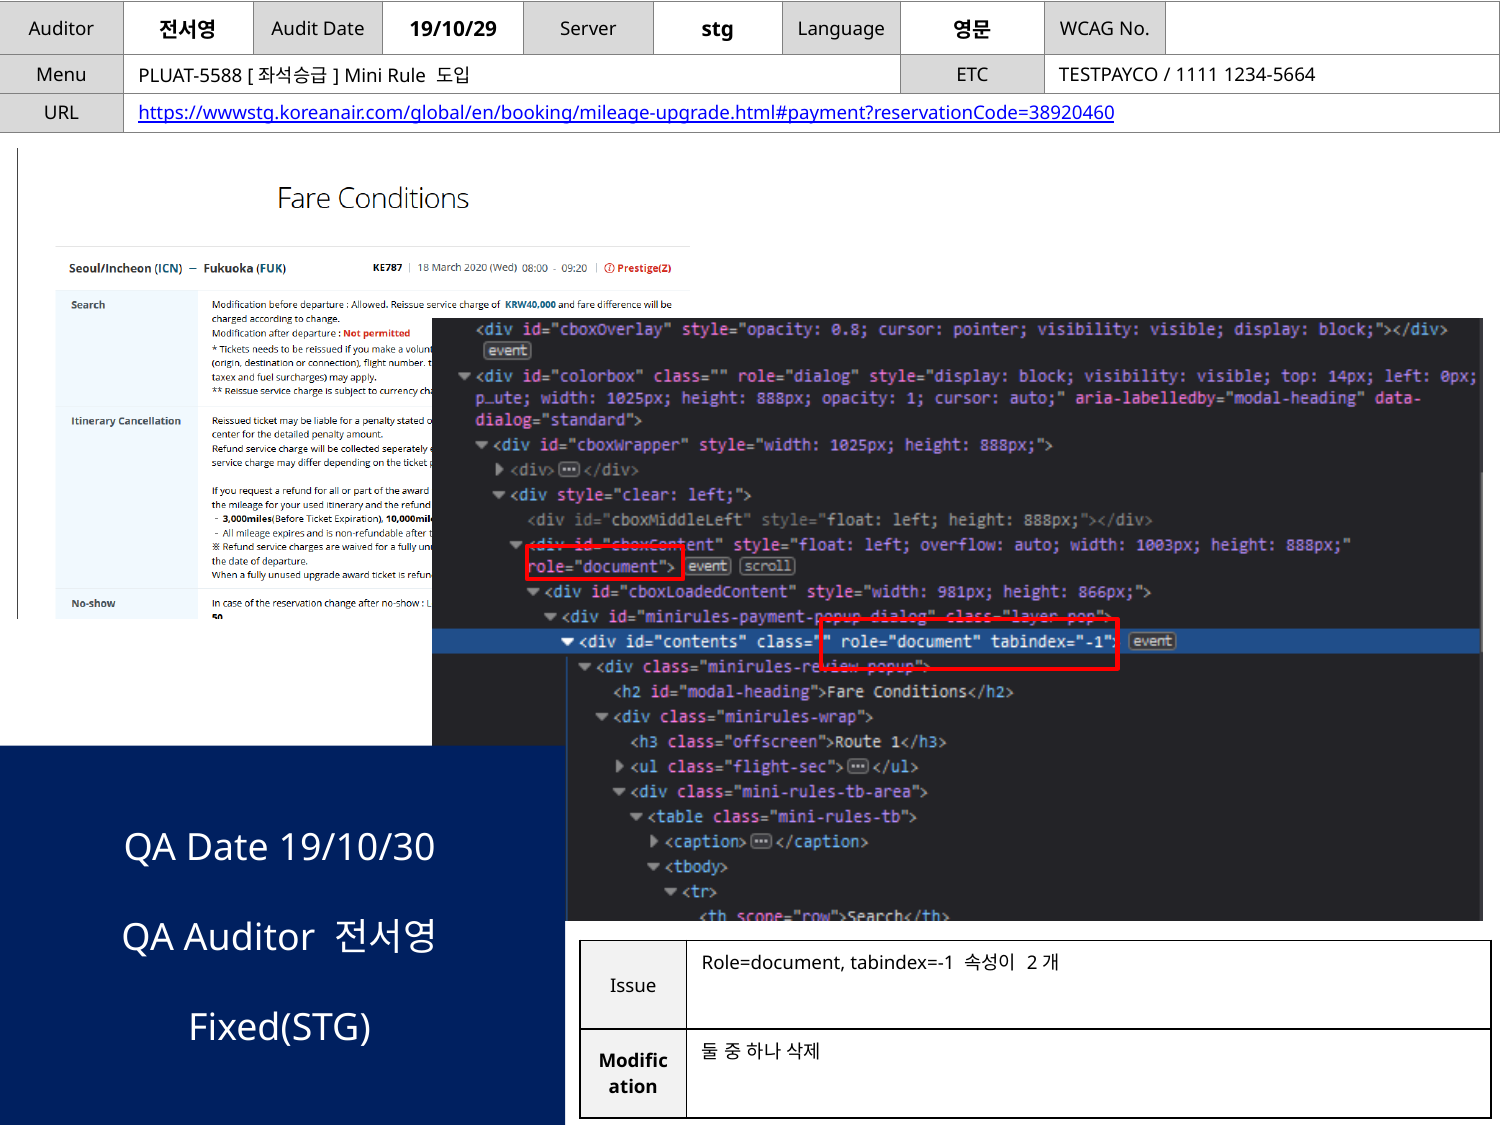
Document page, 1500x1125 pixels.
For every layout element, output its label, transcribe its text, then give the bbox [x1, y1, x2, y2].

table_header Server [524, 2, 653, 54]
table_cell 둘 중 하나 삭제 [687, 1030, 1490, 1117]
table_header stg [654, 2, 782, 54]
table_header Role=document, tabindex=-1 속성이 2개 [687, 941, 1490, 1028]
table_header 영문 [901, 2, 1044, 54]
table_header WCAG No. [1045, 2, 1165, 54]
table_cell ETC [901, 55, 1044, 93]
picture [17, 148, 1483, 921]
table_header Language [783, 2, 900, 54]
table_cell Modification [581, 1030, 686, 1117]
table_header 전서영 [124, 2, 253, 54]
table_cell https://wwwstg.koreanair.com/global/en/booking/mileage-upgrade.html#payment?reservationCode=38920460 [124, 94, 1499, 132]
table_header Auditor [0, 2, 123, 54]
table_header Audit Date [254, 2, 382, 54]
table_cell TESTPAYCO / 1111 1234-5664 [1045, 55, 1499, 93]
table_cell URL [0, 94, 123, 132]
text_box QA Date 19/10/30 QA Auditor 전서영 Fixed(STG) [0, 743, 567, 1125]
table_cell PLUAT-5588 [좌석승급] Mini Rule 도입 [124, 55, 900, 93]
table_header 19/10/29 [383, 2, 523, 54]
table_cell Menu [0, 55, 123, 93]
table_header [1166, 2, 1499, 54]
table_header Issue [581, 941, 686, 1028]
